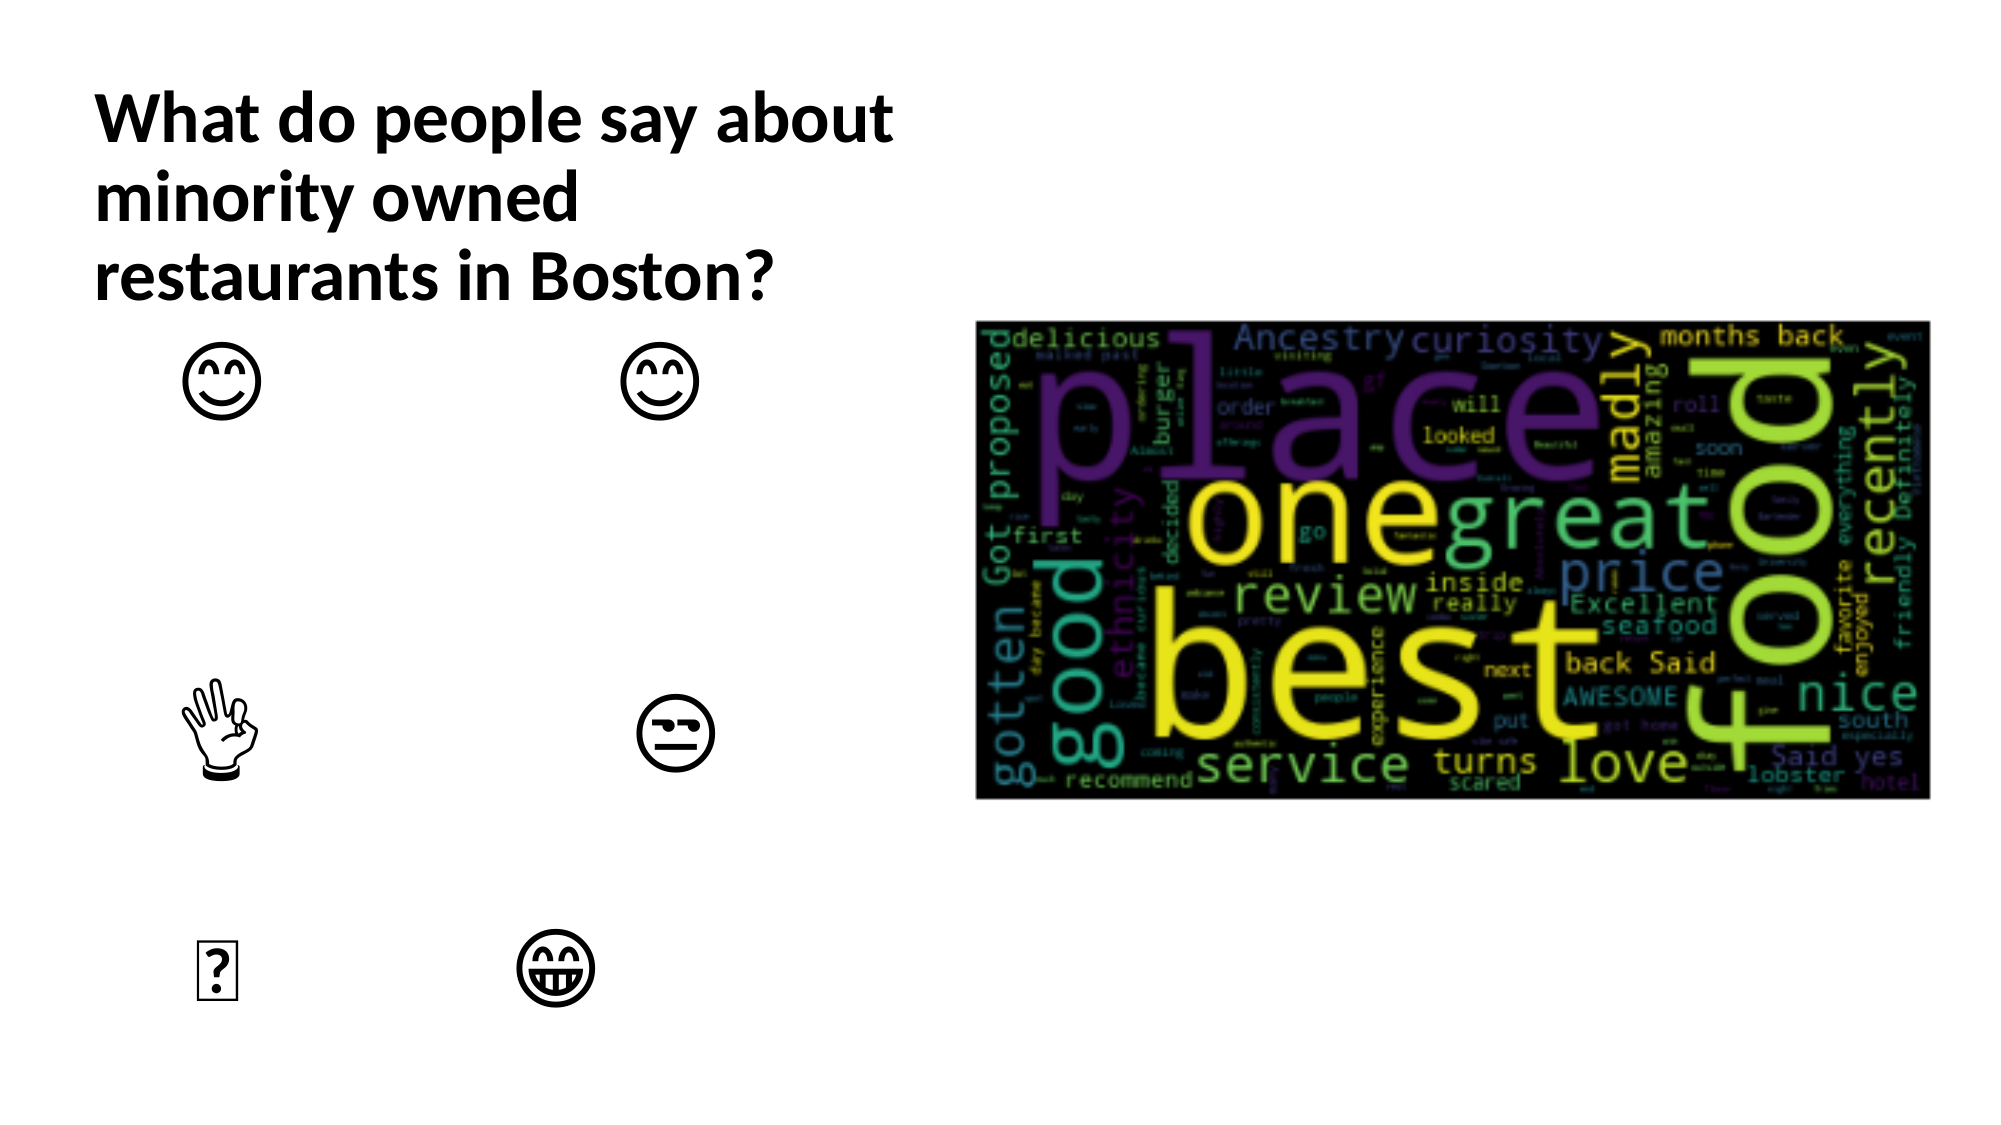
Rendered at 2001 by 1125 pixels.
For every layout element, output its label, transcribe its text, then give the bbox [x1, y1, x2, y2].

list What do people say about minority owned restaurants in Boston? 😊 😊 👌 😒 🙌 😁 [79, 71, 958, 1035]
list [957, 305, 1951, 820]
